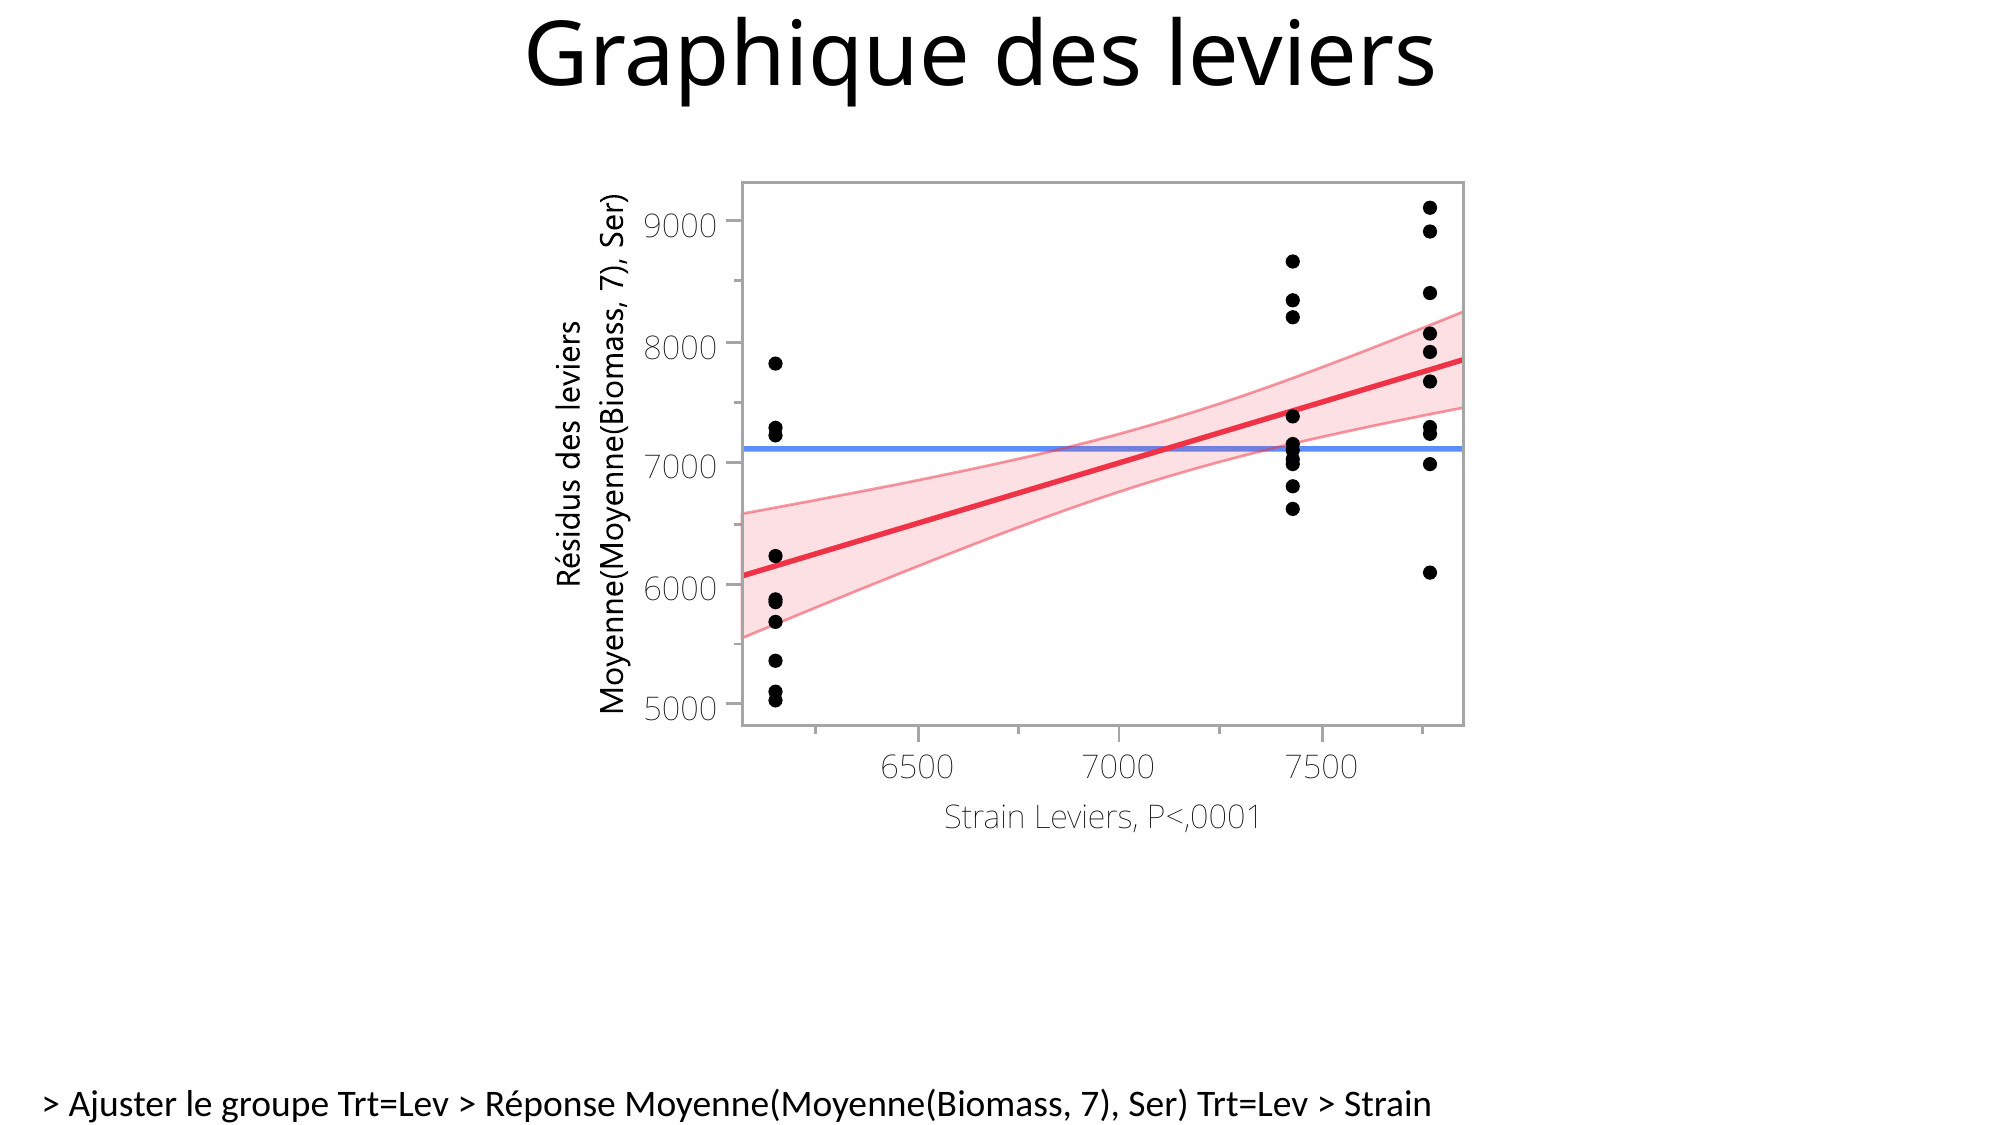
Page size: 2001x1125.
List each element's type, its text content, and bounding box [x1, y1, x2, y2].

title Graphique des leviers [0, 0, 1963, 113]
text_box > Ajuster le groupe Trt=Lev > Réponse Moyenne(Moyenne(Biomass, 7), Ser) Trt=Lev > Strain [41, 1079, 1435, 1125]
picture [528, 158, 1510, 864]
